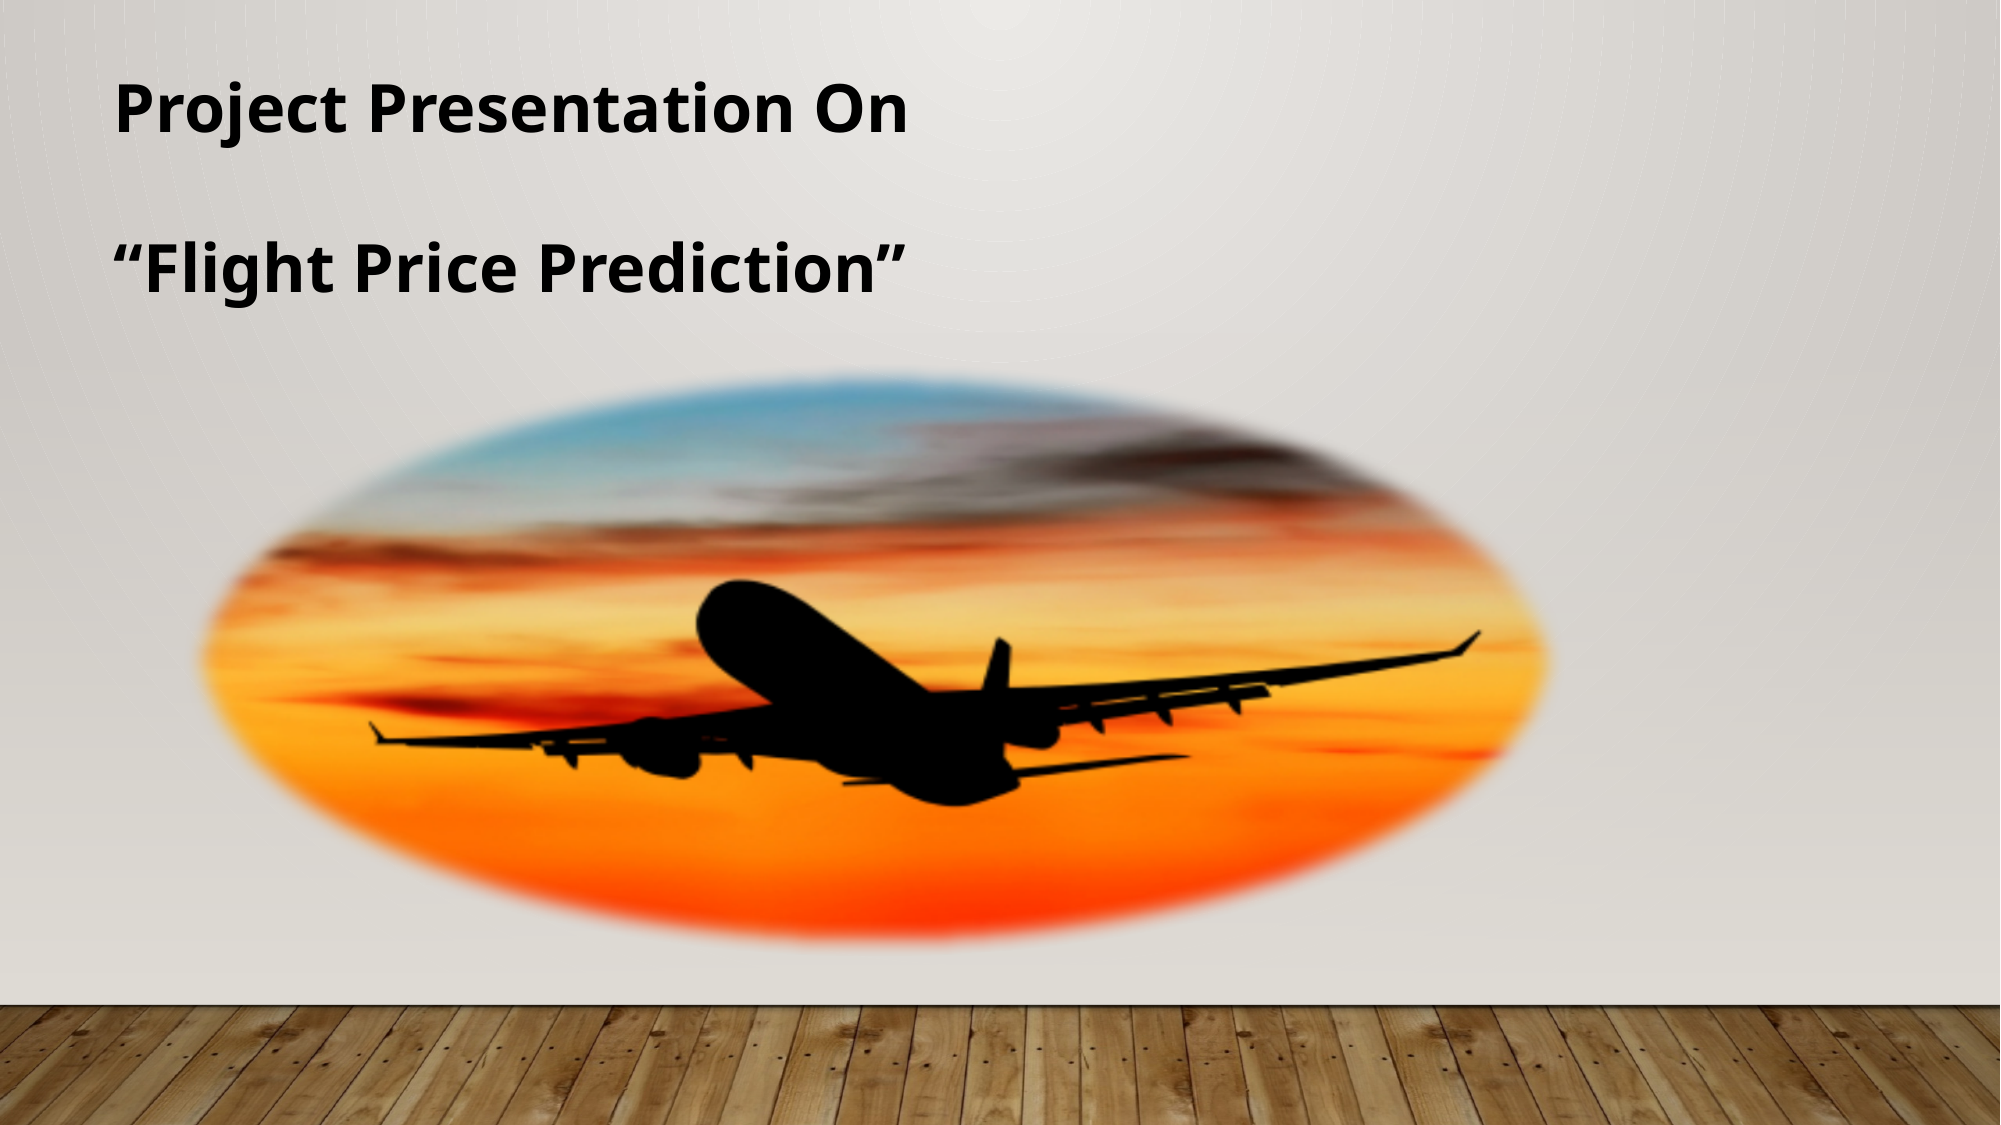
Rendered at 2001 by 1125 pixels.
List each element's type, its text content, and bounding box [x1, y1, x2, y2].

picture [183, 364, 1565, 956]
picture [0, 1005, 2000, 1125]
text_box Project Presentation On “Flight Price Prediction” [99, 58, 1442, 314]
